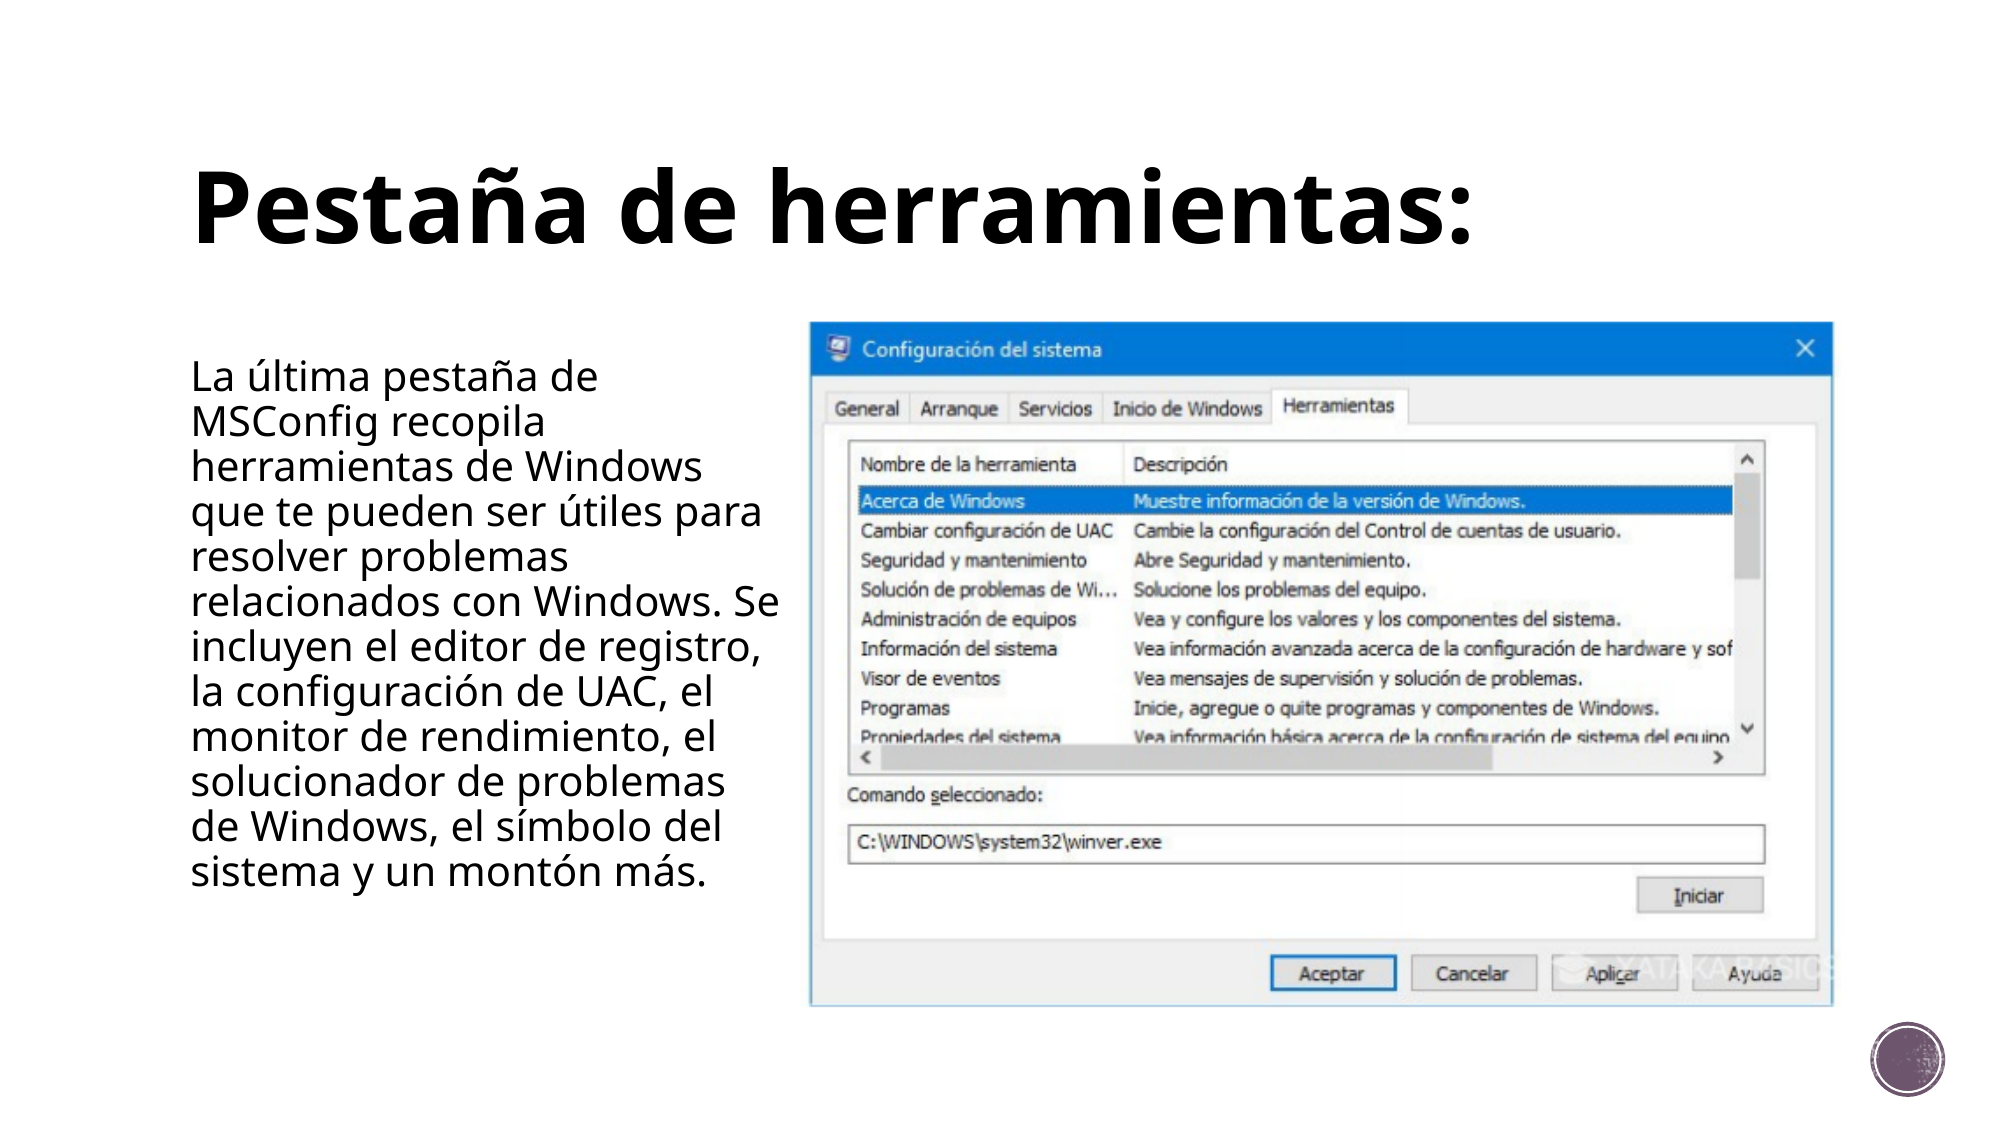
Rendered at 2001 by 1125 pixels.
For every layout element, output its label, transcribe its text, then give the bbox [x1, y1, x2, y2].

list La última pestaña de MSConfig recopila herramientas de Windows que te pueden ser útiles para resolver problemas relacionados con Windows. Se incluyen el editor de registro, la configuración de UAC, el monitor de rendimiento, el solucionador de problemas de Windows, el símbolo del sistema y un montón más. [175, 348, 799, 1013]
title Pestaña de herramientas: [175, 79, 1826, 344]
picture [800, 308, 1848, 1031]
